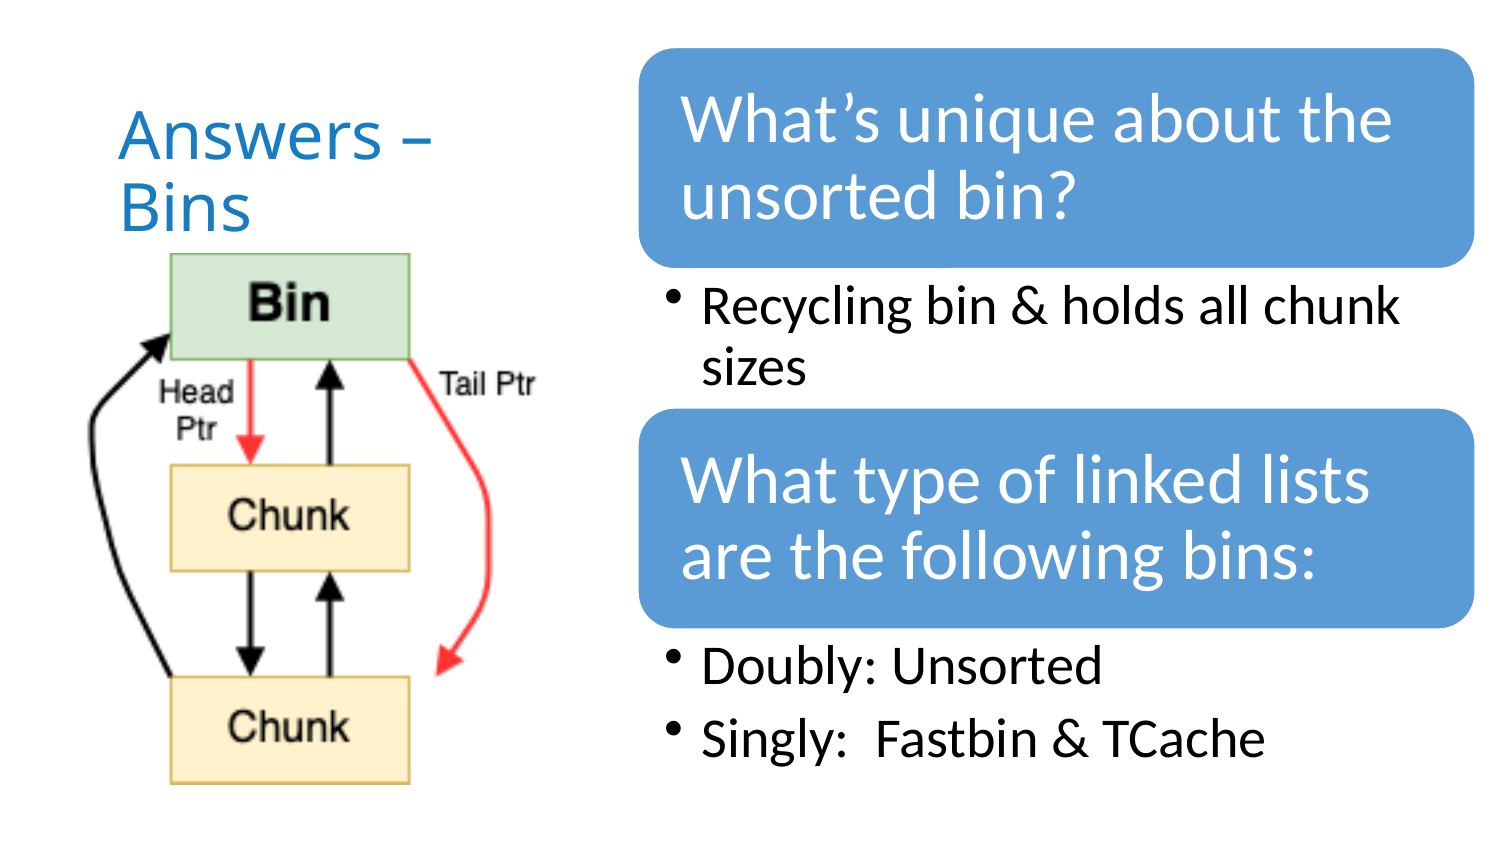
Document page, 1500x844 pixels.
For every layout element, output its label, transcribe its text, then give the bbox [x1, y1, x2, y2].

picture [70, 253, 570, 785]
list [637, 41, 1476, 789]
title Answers – Bins [103, 56, 588, 254]
